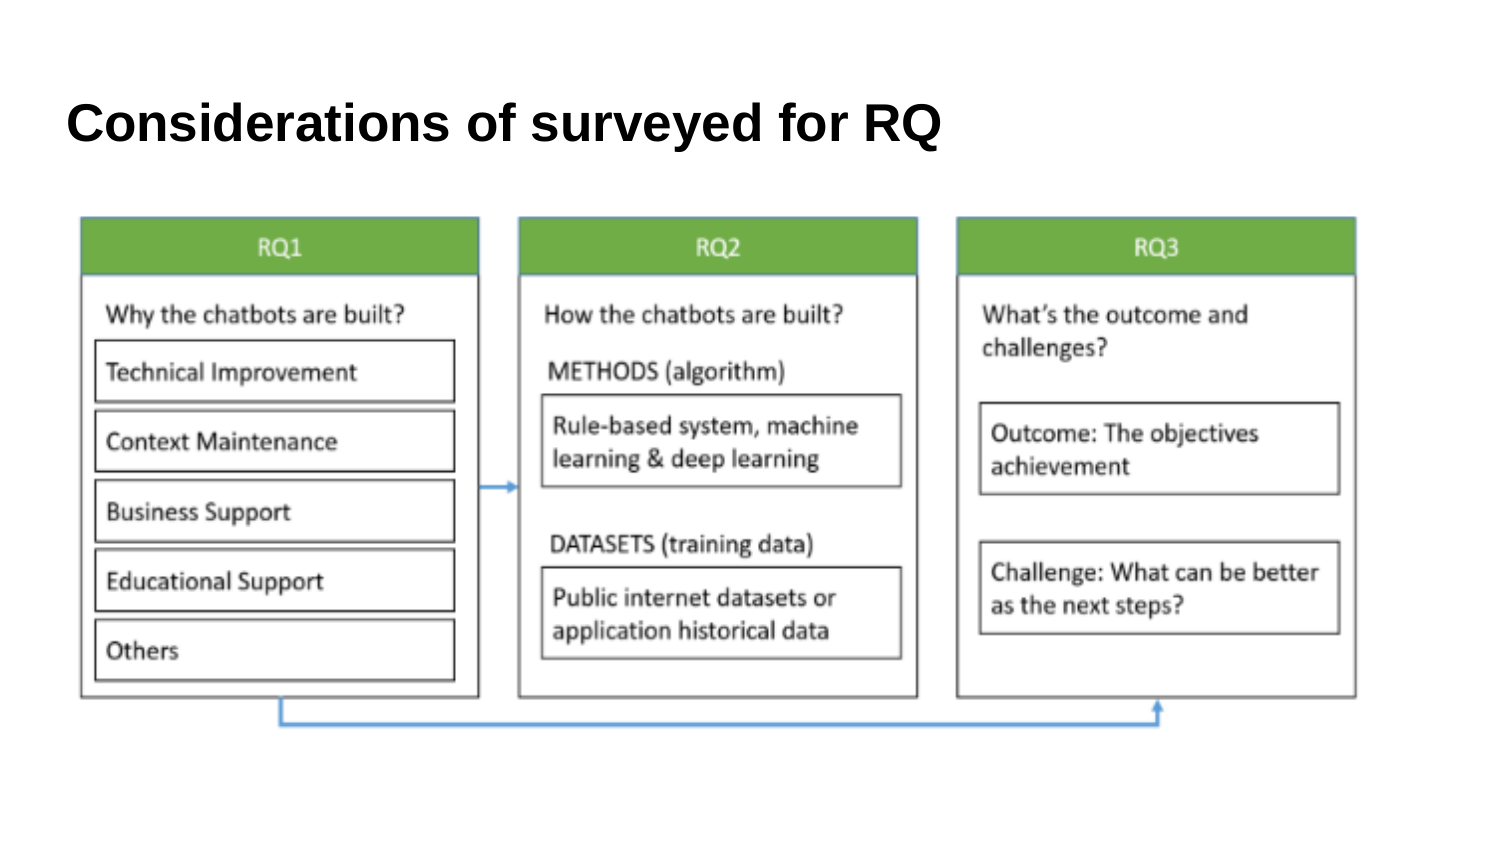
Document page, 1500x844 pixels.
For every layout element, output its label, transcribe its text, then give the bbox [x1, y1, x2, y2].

picture [50, 188, 1450, 750]
title Considerations of surveyed for RQ [51, 72, 1449, 167]
